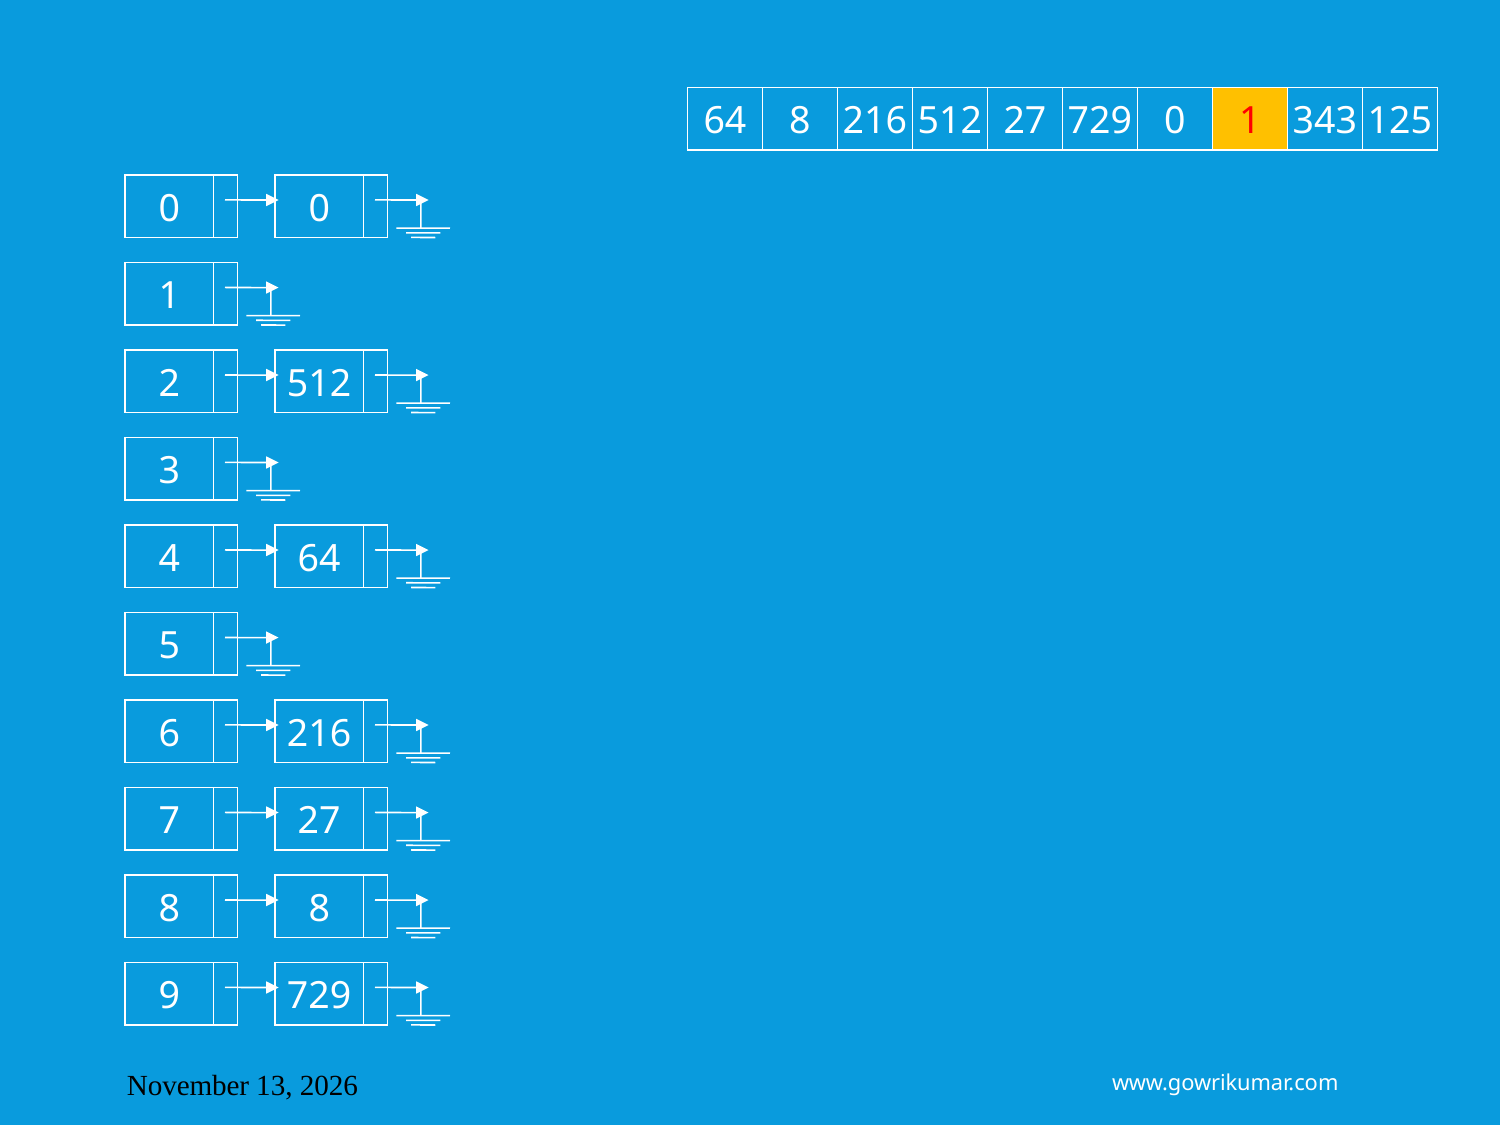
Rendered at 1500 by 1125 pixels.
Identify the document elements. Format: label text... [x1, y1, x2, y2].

text_box 0 [1137, 87, 1212, 150]
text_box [124, 699, 238, 763]
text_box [124, 962, 238, 1026]
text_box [274, 174, 451, 238]
text_box 125 [1362, 87, 1438, 150]
text_box 512 [912, 87, 987, 150]
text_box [274, 962, 451, 1026]
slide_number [111, 1053, 538, 1114]
text_box 1 [1212, 87, 1287, 150]
text_box 8 [762, 87, 837, 150]
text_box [124, 524, 238, 588]
text_box 343 [1287, 87, 1362, 150]
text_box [124, 787, 238, 851]
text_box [124, 262, 301, 326]
text_box 729 [1062, 87, 1137, 150]
text_box 64 [687, 87, 762, 150]
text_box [124, 174, 238, 238]
text_box 27 [987, 87, 1062, 150]
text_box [124, 612, 301, 676]
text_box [274, 349, 451, 413]
footer www.gowrikumar.com [687, 1053, 1354, 1114]
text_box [274, 787, 451, 851]
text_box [274, 874, 451, 938]
text_box 216 [837, 87, 912, 150]
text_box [124, 437, 301, 501]
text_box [274, 524, 451, 588]
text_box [274, 699, 451, 763]
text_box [124, 874, 238, 938]
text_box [124, 349, 238, 413]
